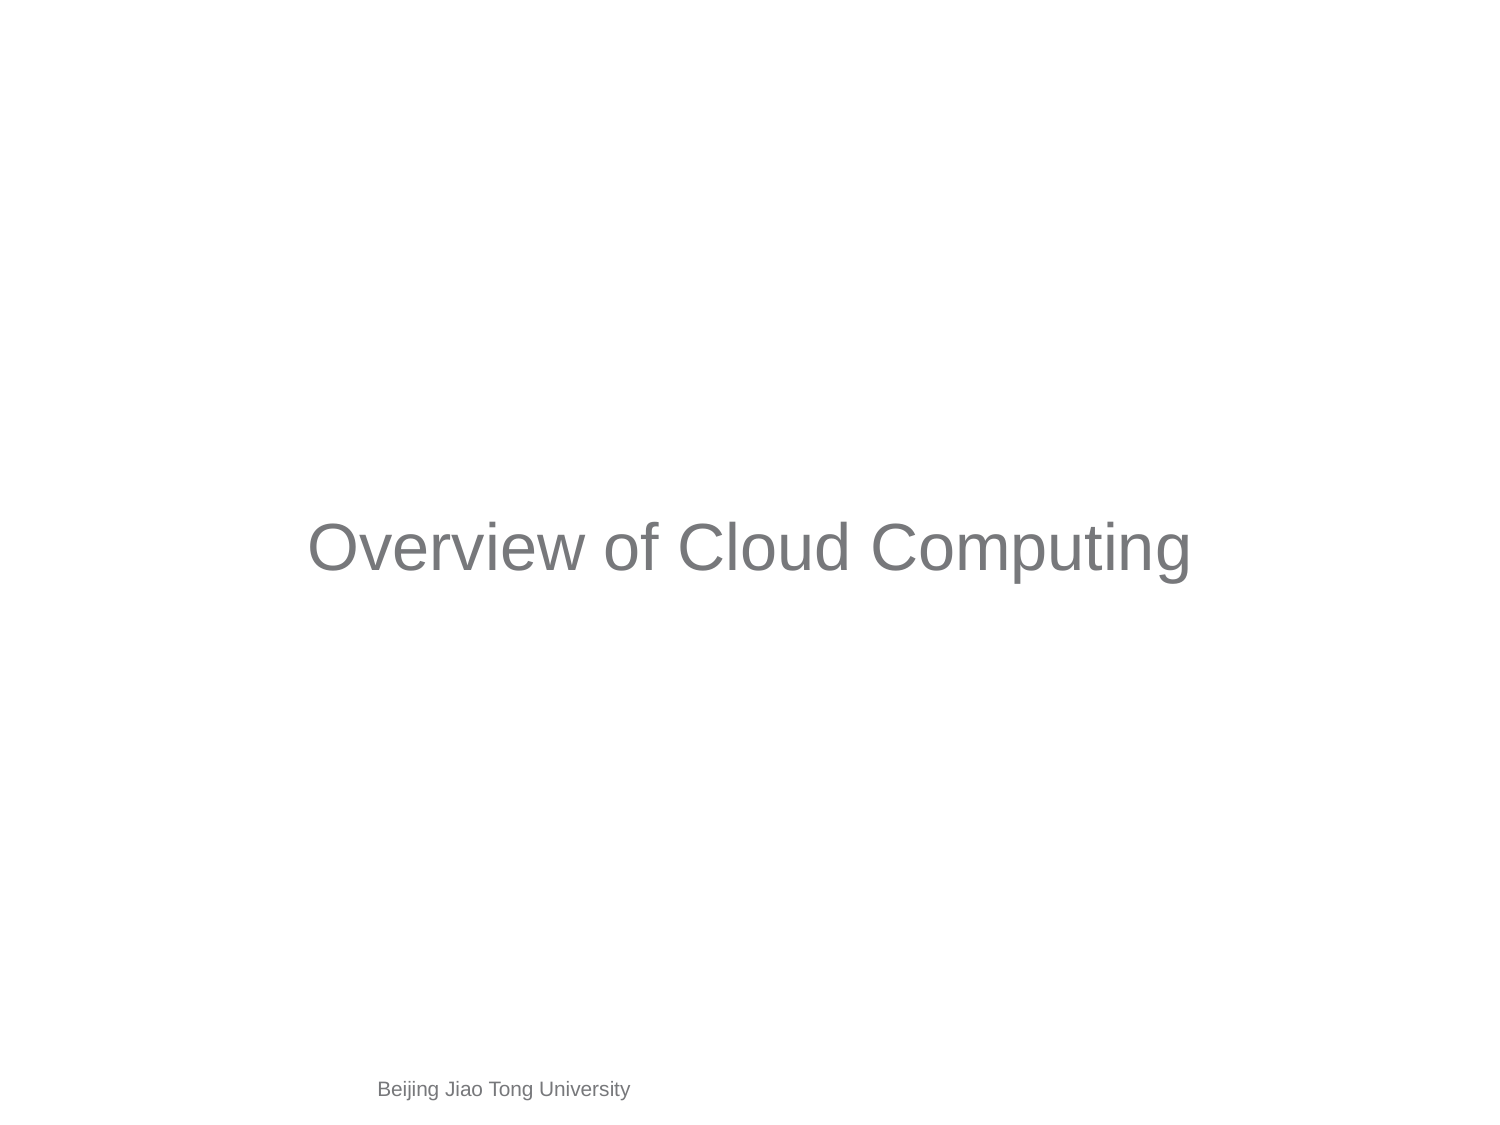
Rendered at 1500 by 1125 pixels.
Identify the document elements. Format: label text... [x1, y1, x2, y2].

list Overview of Cloud Computing [70, 130, 1430, 1012]
list Beijing Jiao Tong University [263, 1075, 751, 1120]
